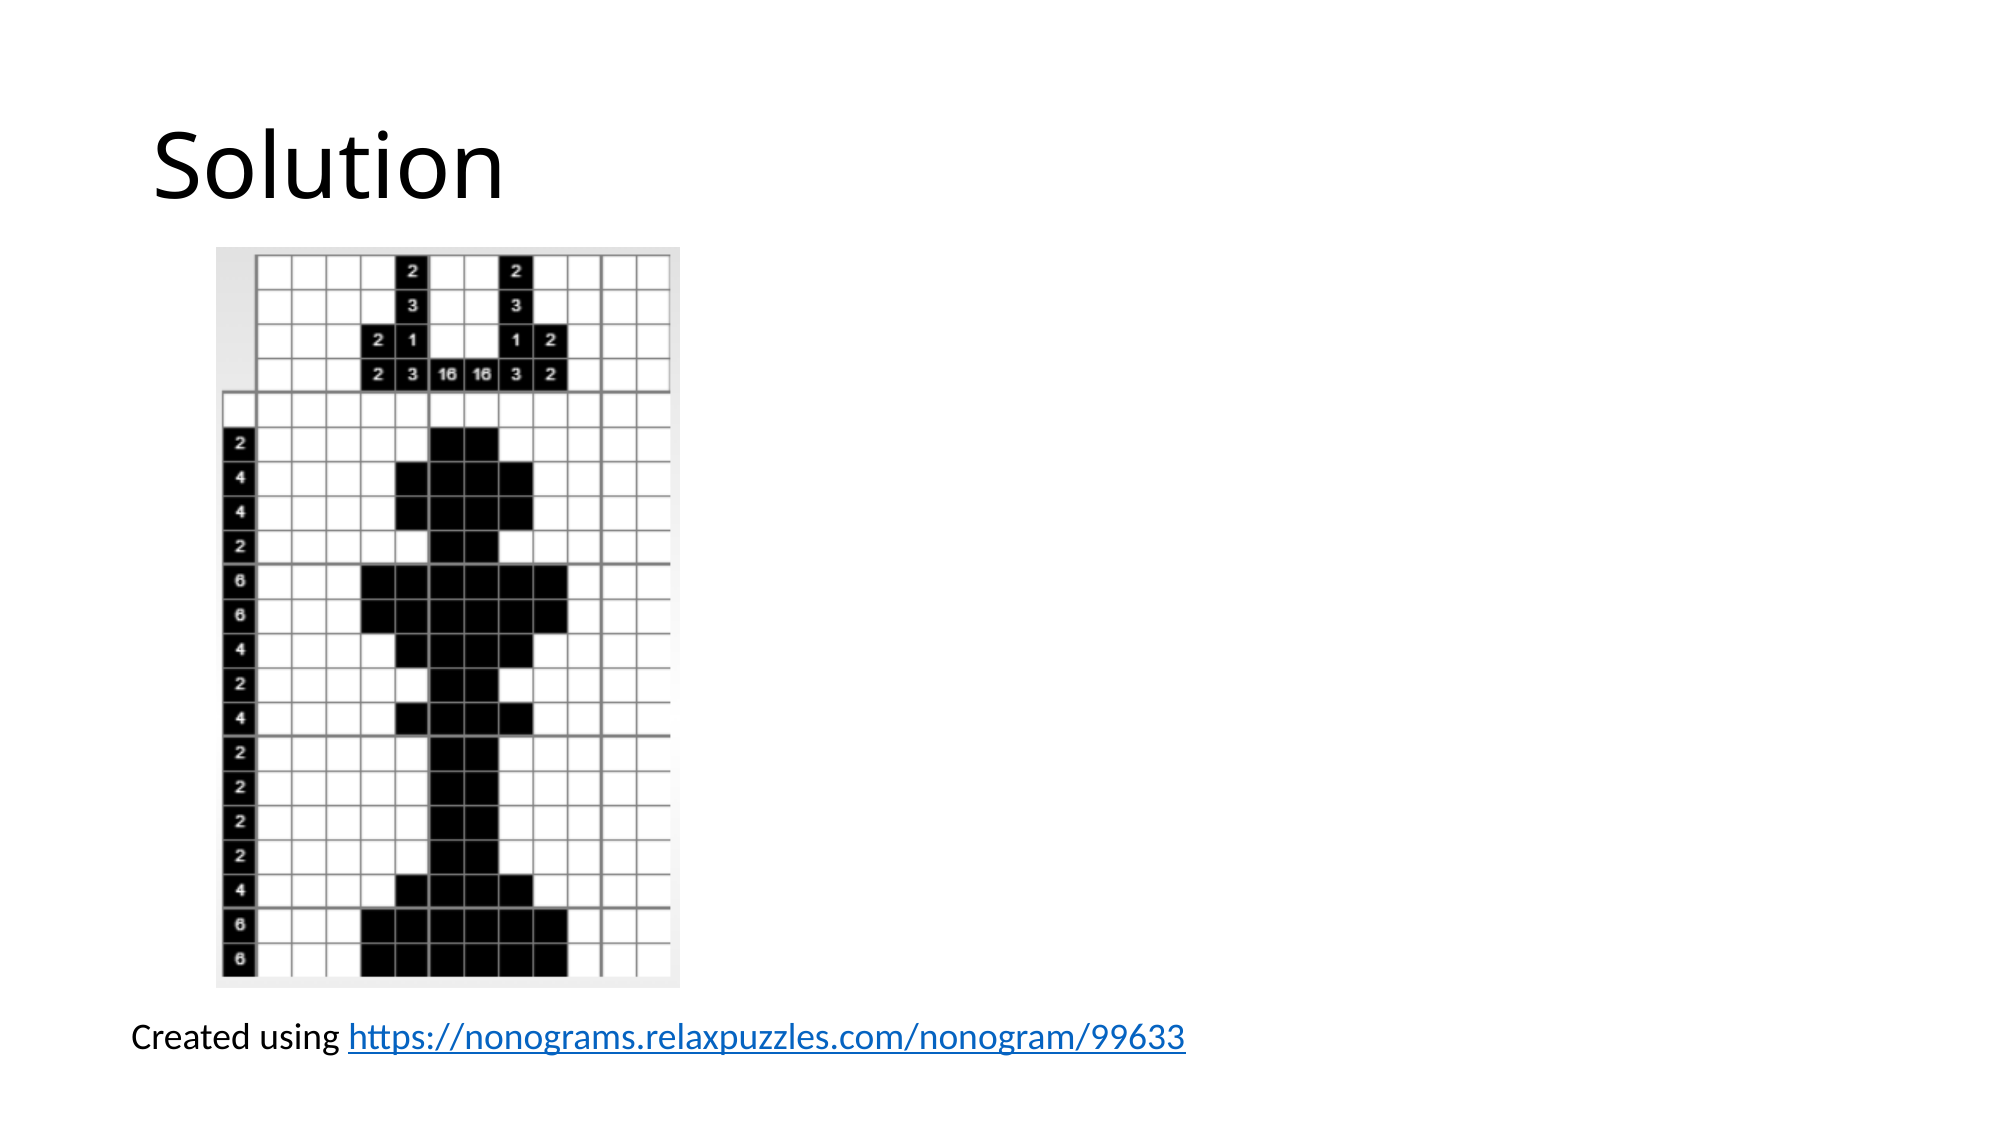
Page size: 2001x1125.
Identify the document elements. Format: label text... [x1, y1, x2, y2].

title Solution [137, 59, 1863, 278]
picture [216, 247, 680, 989]
text_box Created using https://nonograms.relaxpuzzles.com/nonogram/99633 [116, 1004, 1202, 1065]
